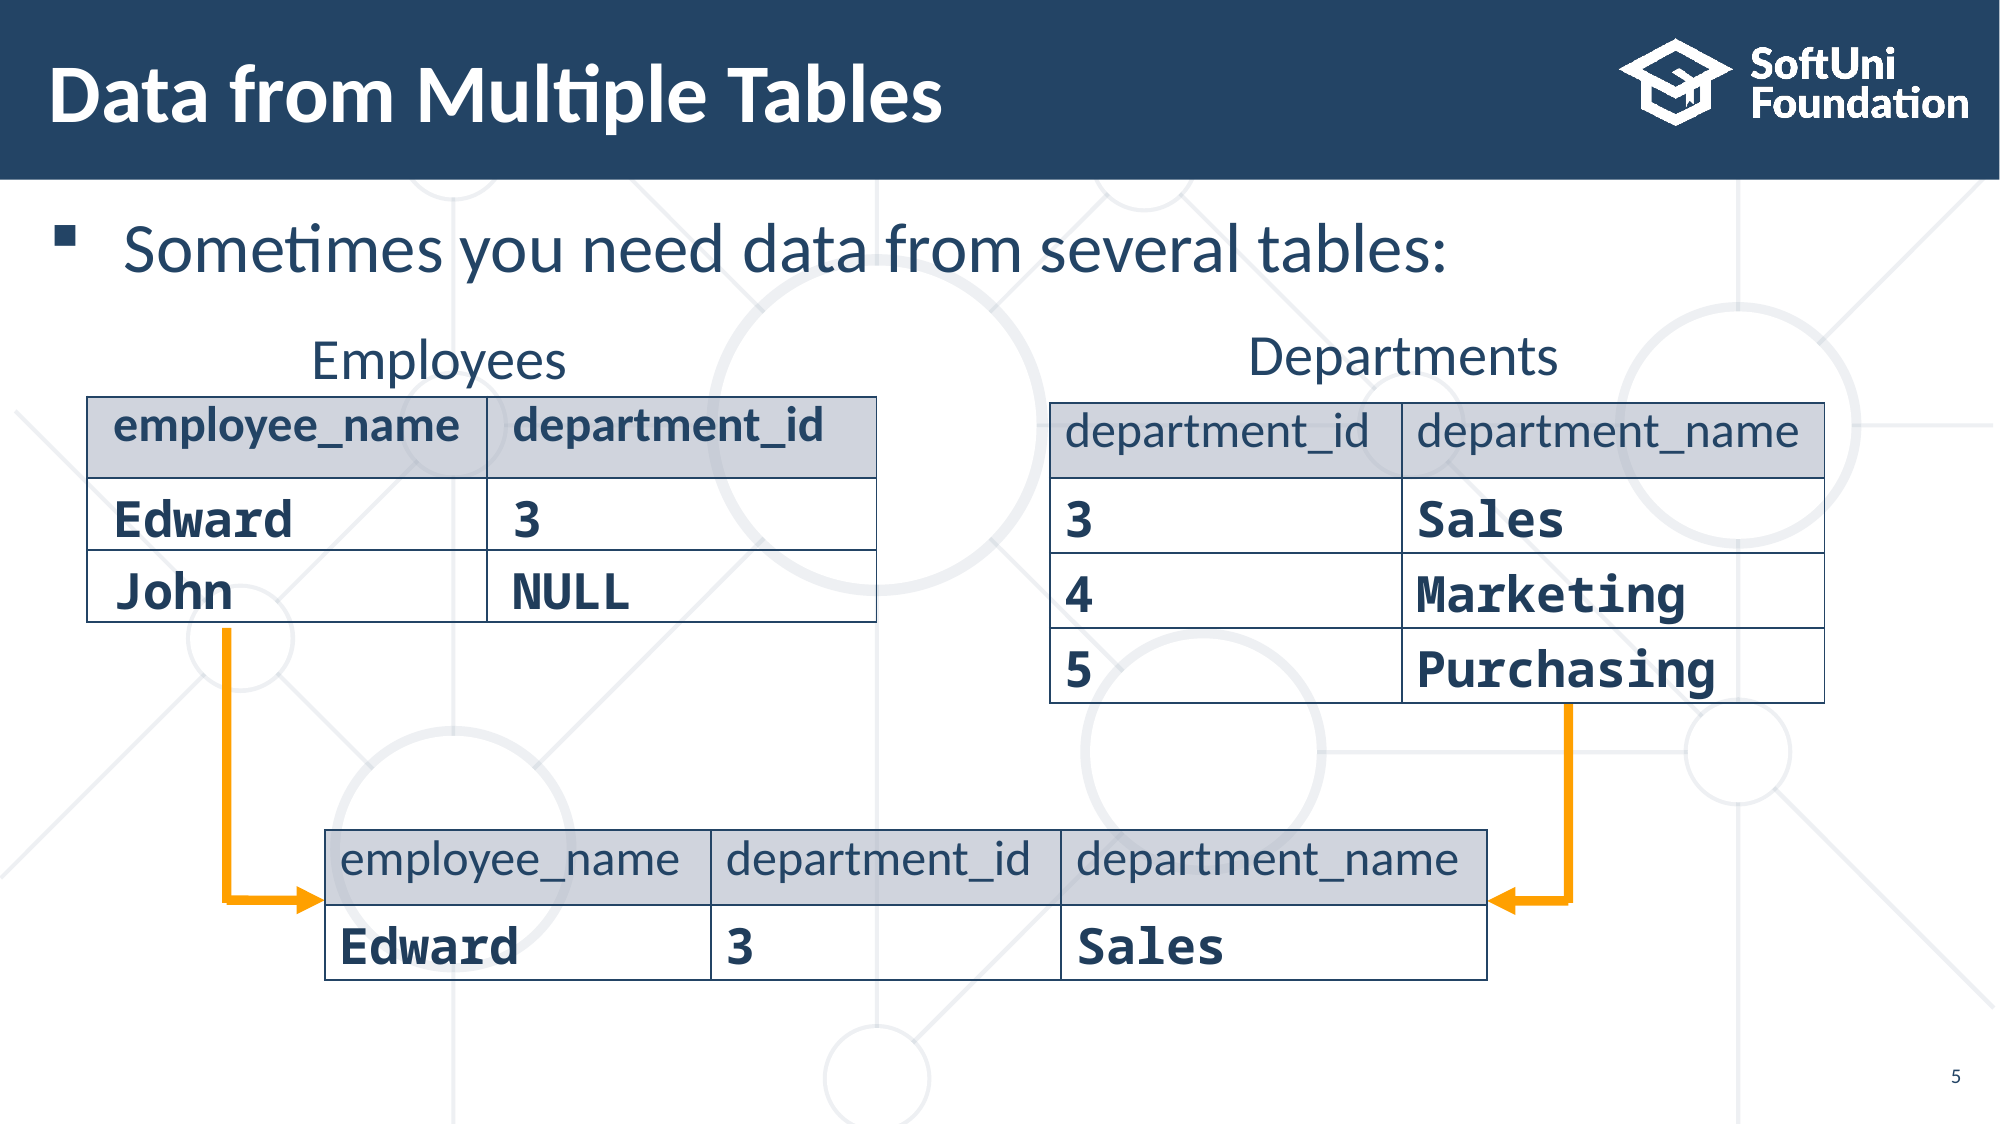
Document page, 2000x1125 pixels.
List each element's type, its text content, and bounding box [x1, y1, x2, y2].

table_cell 3 [488, 479, 876, 549]
table_header department_name [1403, 404, 1824, 477]
title Data from Multiple Tables [31, 16, 1591, 162]
text_box Departments [1234, 309, 1575, 394]
picture [1618, 38, 1968, 126]
table_cell NULL [488, 551, 876, 621]
table_cell John [88, 551, 486, 621]
table_cell Sales [1403, 479, 1824, 552]
table_cell 3 [712, 906, 1060, 979]
table_header employee_name [330, 831, 710, 904]
table_cell Edward [326, 906, 710, 979]
table_header department_id [712, 831, 1060, 904]
table_header department_id [488, 398, 876, 477]
table_cell Marketing [1403, 554, 1824, 627]
table_cell 4 [1051, 554, 1401, 627]
table_cell 3 [1051, 479, 1401, 552]
table_header department_id [1051, 404, 1401, 477]
table_cell Sales [1062, 906, 1486, 979]
list Sometimes you need data from several tables: [31, 196, 1970, 1050]
table_cell 5 [1051, 629, 1401, 702]
table_cell Purchasing [1403, 629, 1824, 702]
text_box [1486, 702, 1569, 903]
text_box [226, 627, 325, 903]
table_header department_name [1062, 831, 1481, 904]
slide_number 5 [1896, 1049, 1968, 1101]
table_cell Edward [88, 479, 486, 549]
table_header employee_name [88, 398, 486, 477]
text_box Employees [296, 313, 583, 396]
